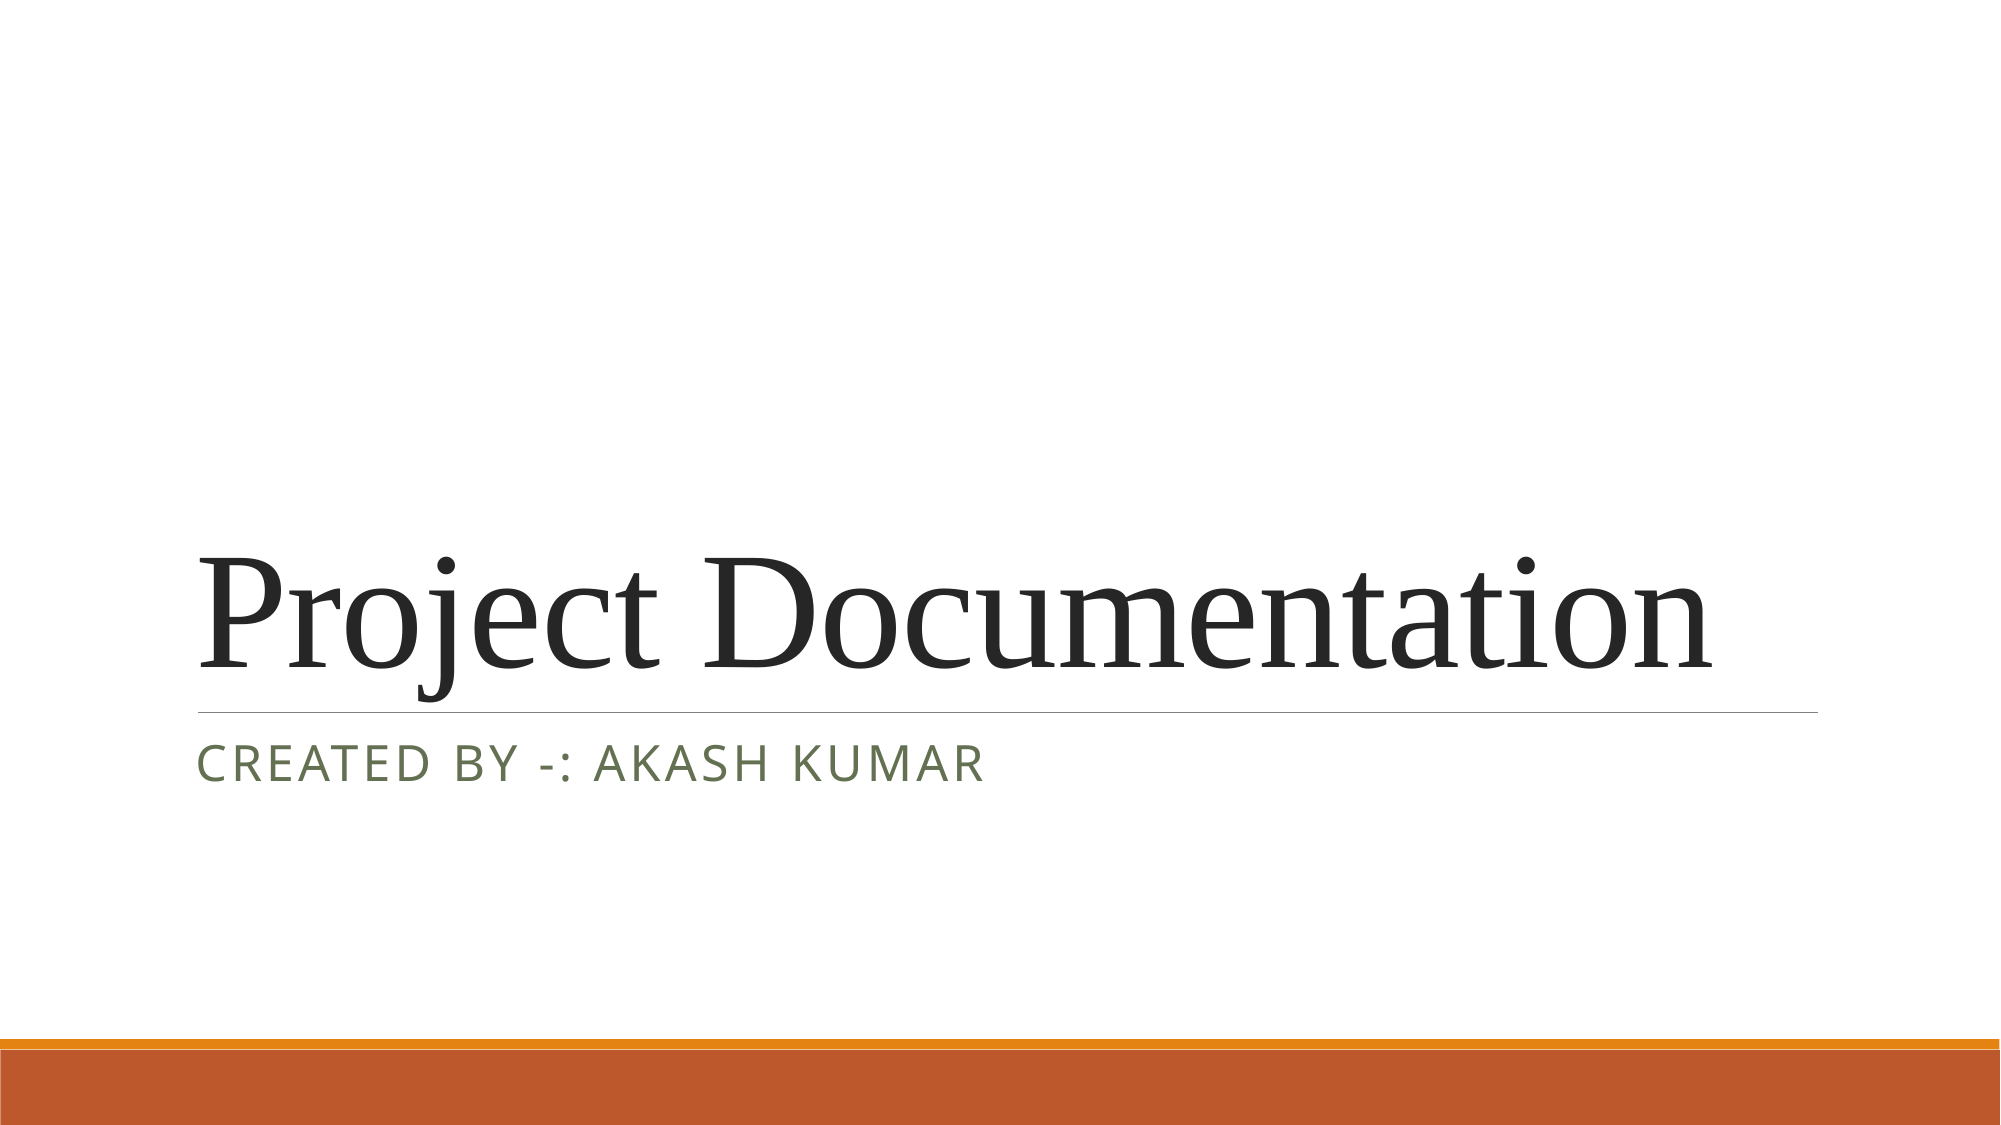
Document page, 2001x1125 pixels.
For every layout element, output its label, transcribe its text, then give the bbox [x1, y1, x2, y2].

title Project Documentation [180, 124, 1830, 710]
subtitle Created by -: Akash Kumar [180, 730, 1831, 919]
